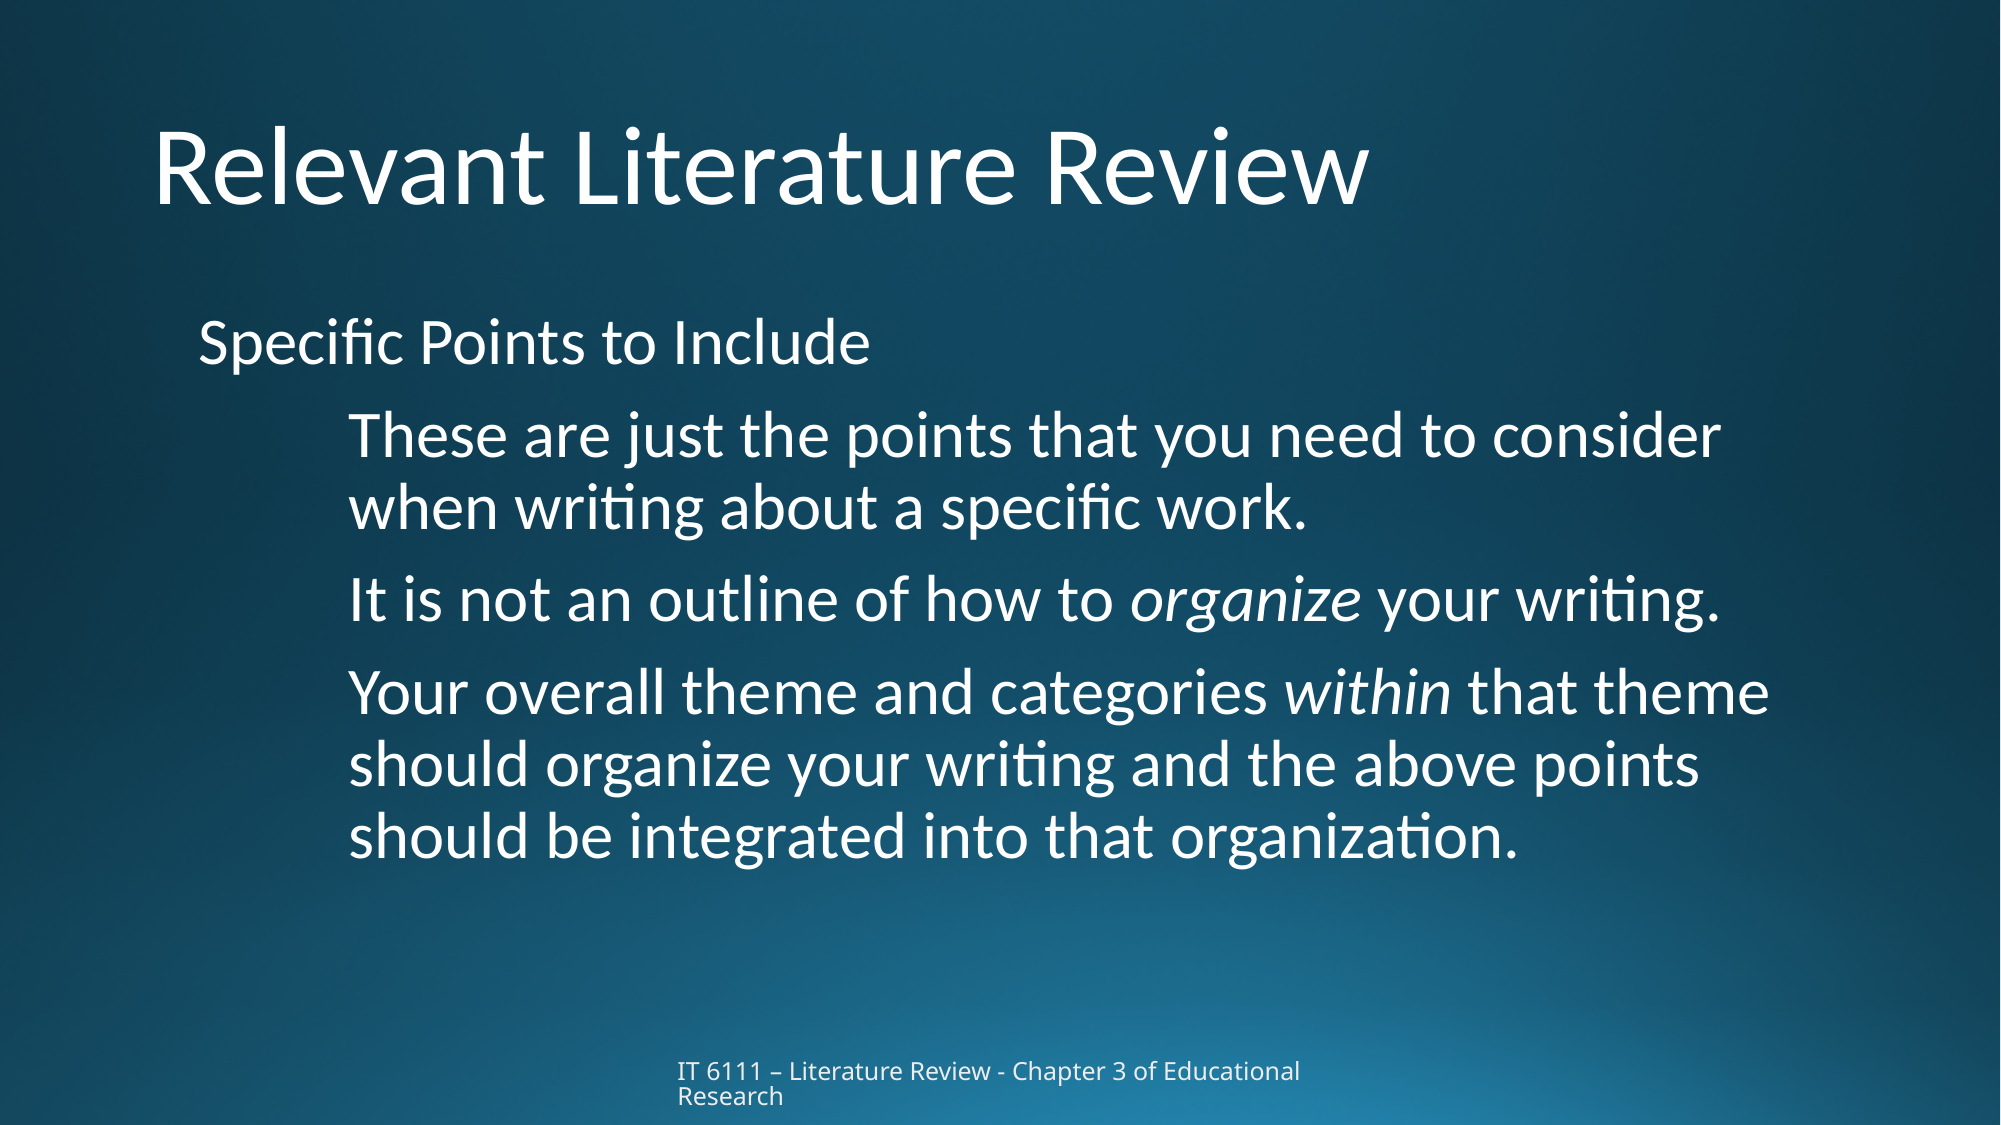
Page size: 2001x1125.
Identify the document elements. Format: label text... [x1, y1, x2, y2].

picture [0, 0, 2001, 1125]
list Specific Points to Include These are just the points that you need to consider when writing about a specific work. It is not an outline of how to organize your writing. Your overall theme and categories within that theme should organize your writing and the above points should be integrated into that organization. [183, 299, 1863, 1014]
footer IT 6111 – Literature Review - Chapter 3 of Educational Research [662, 1042, 1338, 1103]
title Relevant Literature Review [137, 59, 1863, 278]
